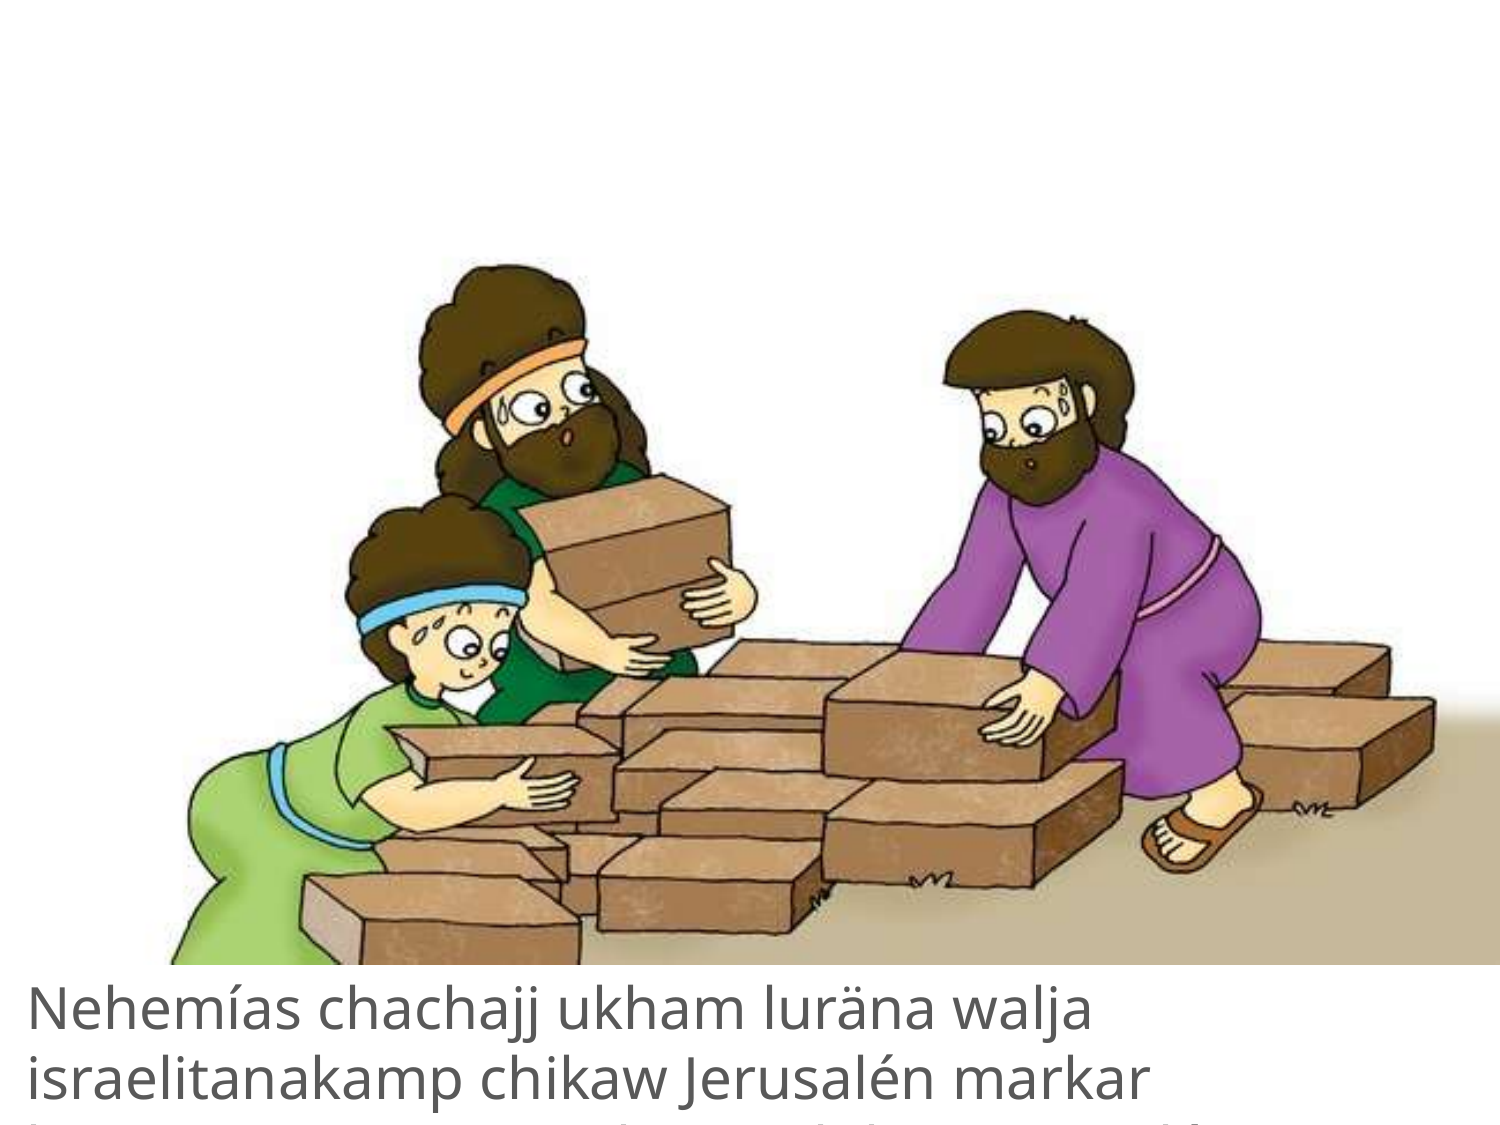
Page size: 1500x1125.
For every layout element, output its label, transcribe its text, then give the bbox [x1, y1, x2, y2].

picture [0, 0, 1500, 965]
text_box Nehemías chachajj ukham luräna walja israelitanakamp chikaw Jerusalén markar kuttʼanipjjäna, jupanakamp chikaw Jerusalén perqa wasitat saytʼayapjjarakïna. [11, 973, 1483, 1125]
